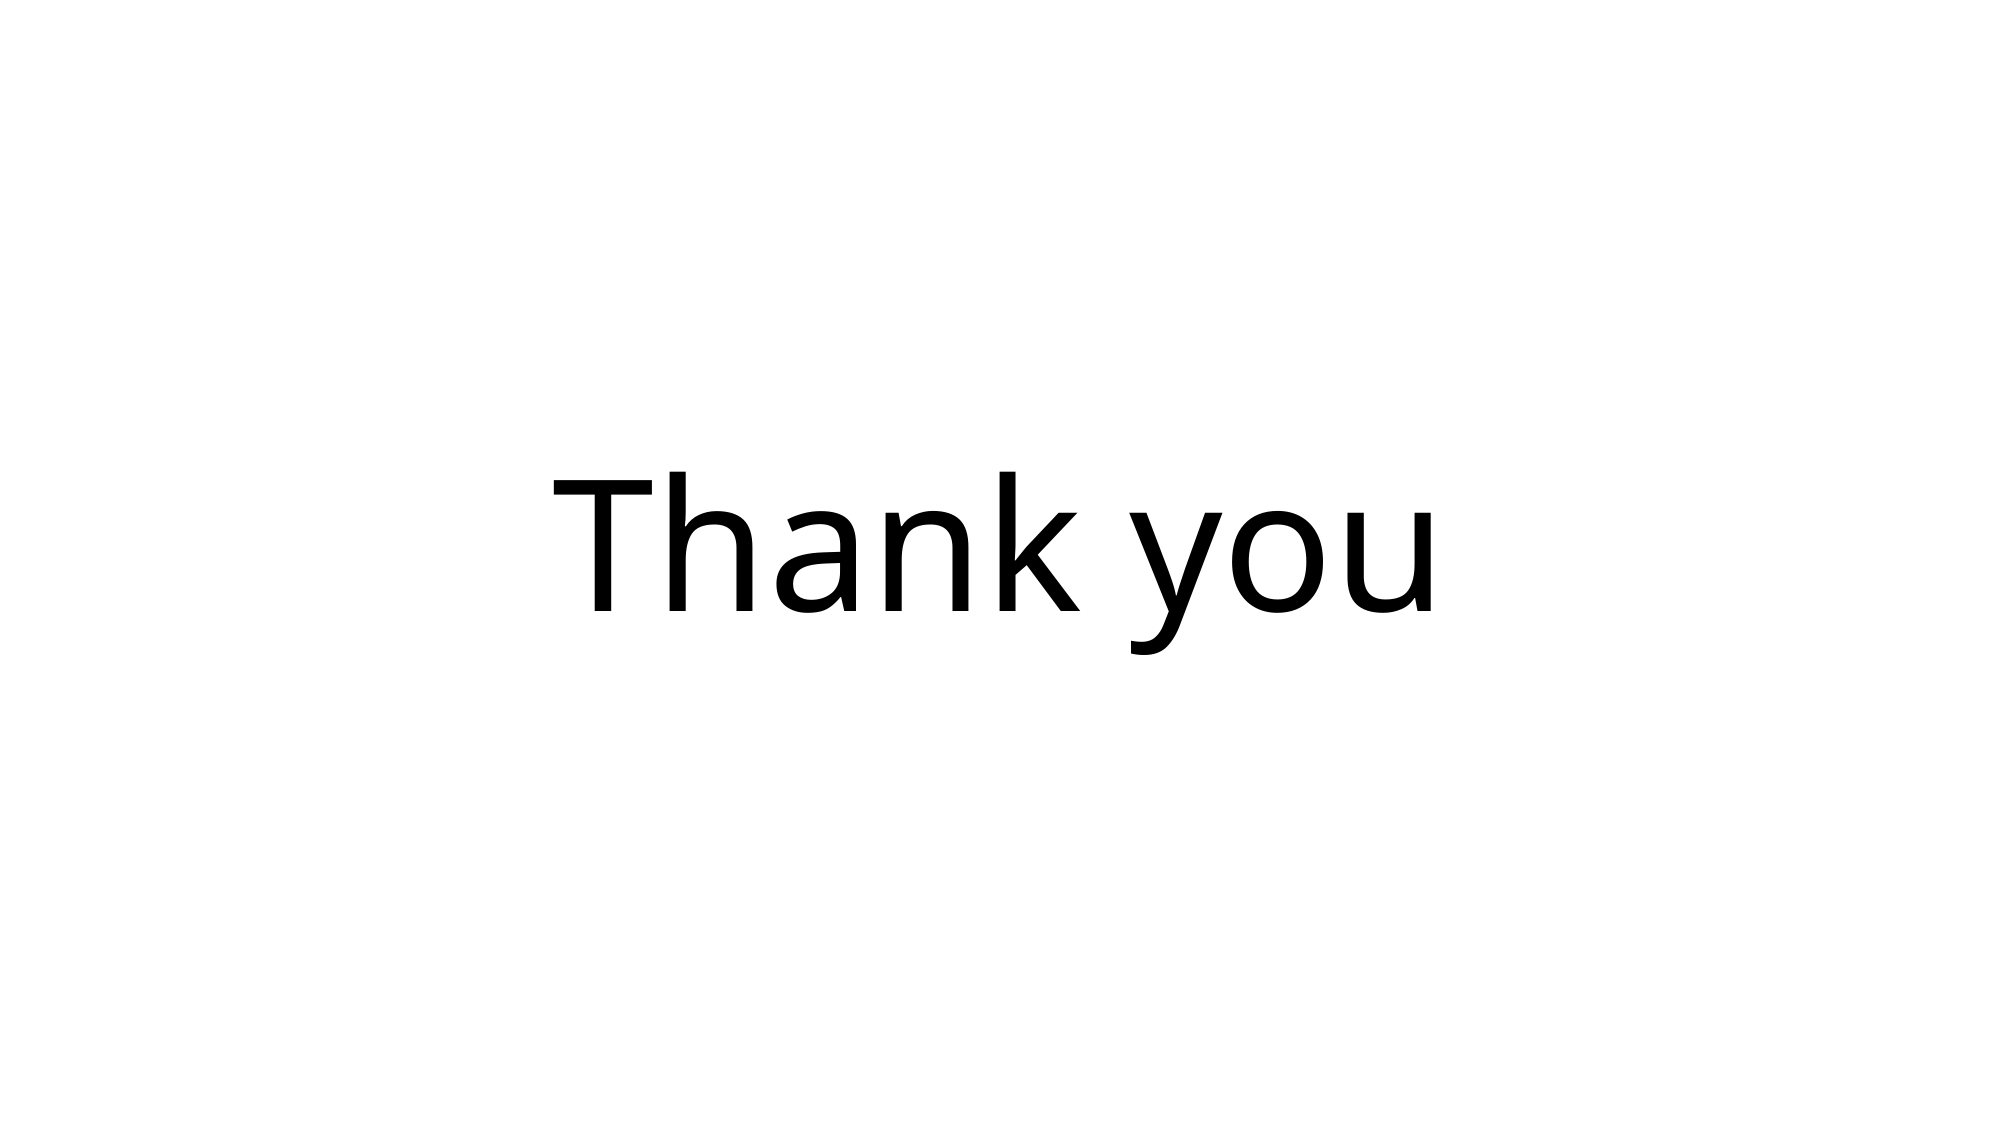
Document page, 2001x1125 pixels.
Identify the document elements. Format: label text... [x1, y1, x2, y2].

title Thank you [137, 59, 1863, 1044]
